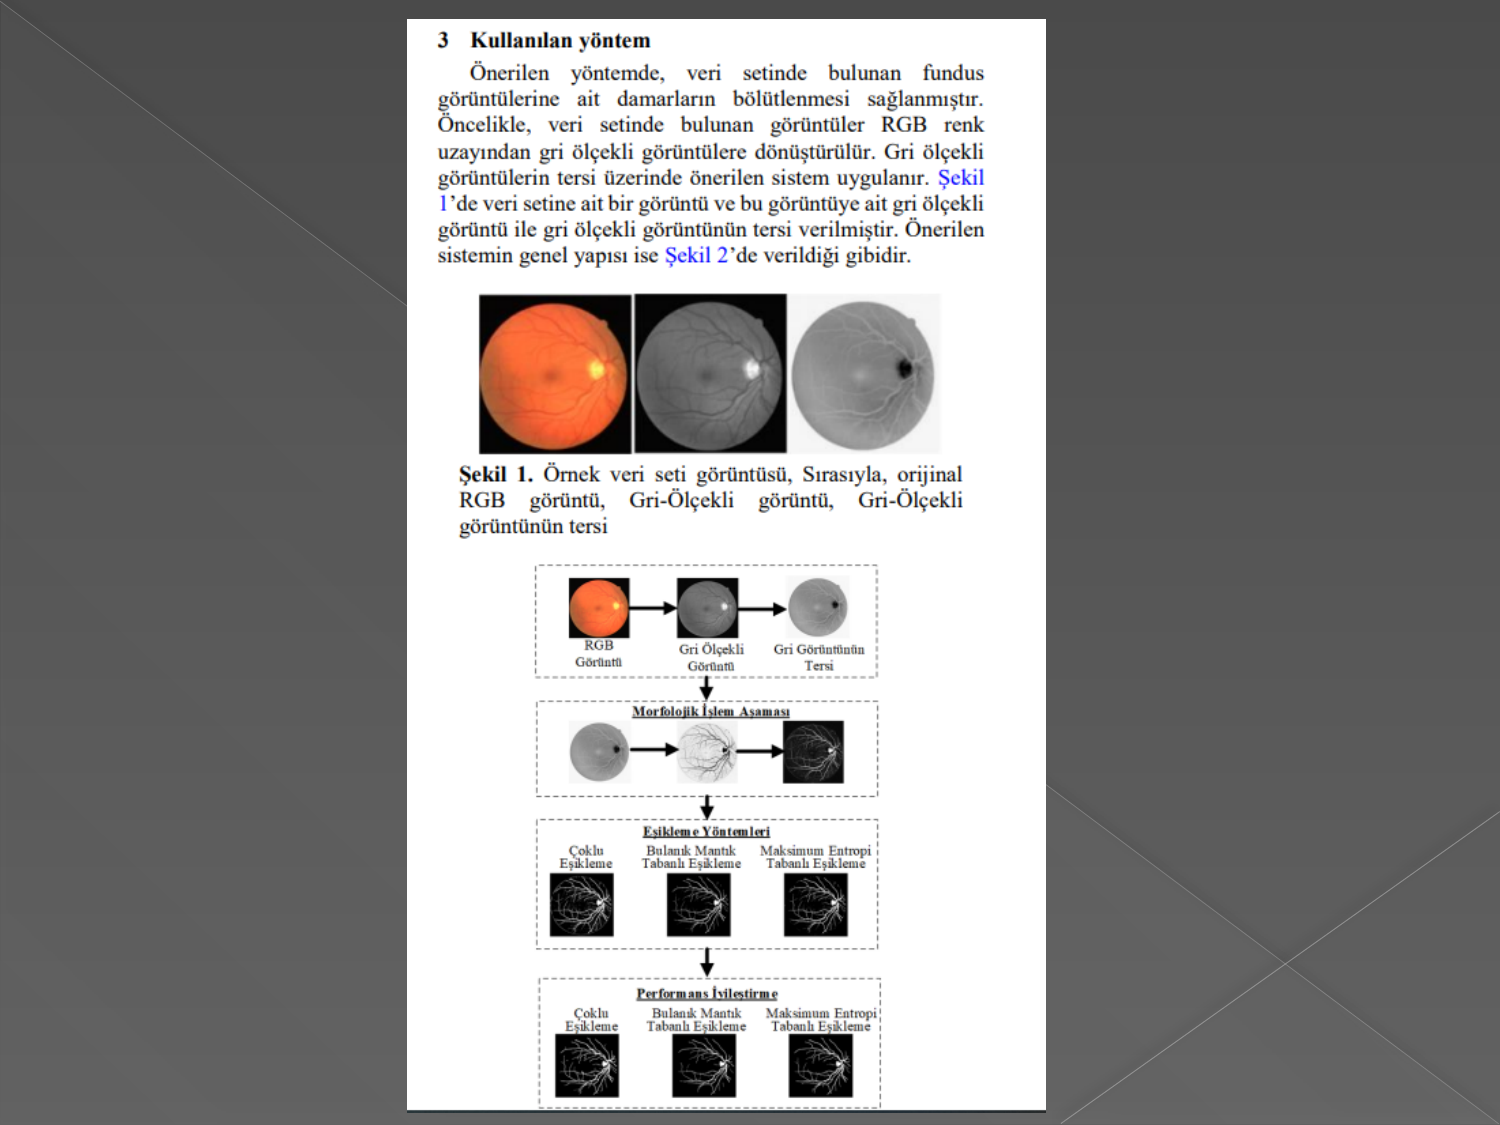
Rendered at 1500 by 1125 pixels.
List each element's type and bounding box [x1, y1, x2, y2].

list [407, 18, 1046, 1113]
